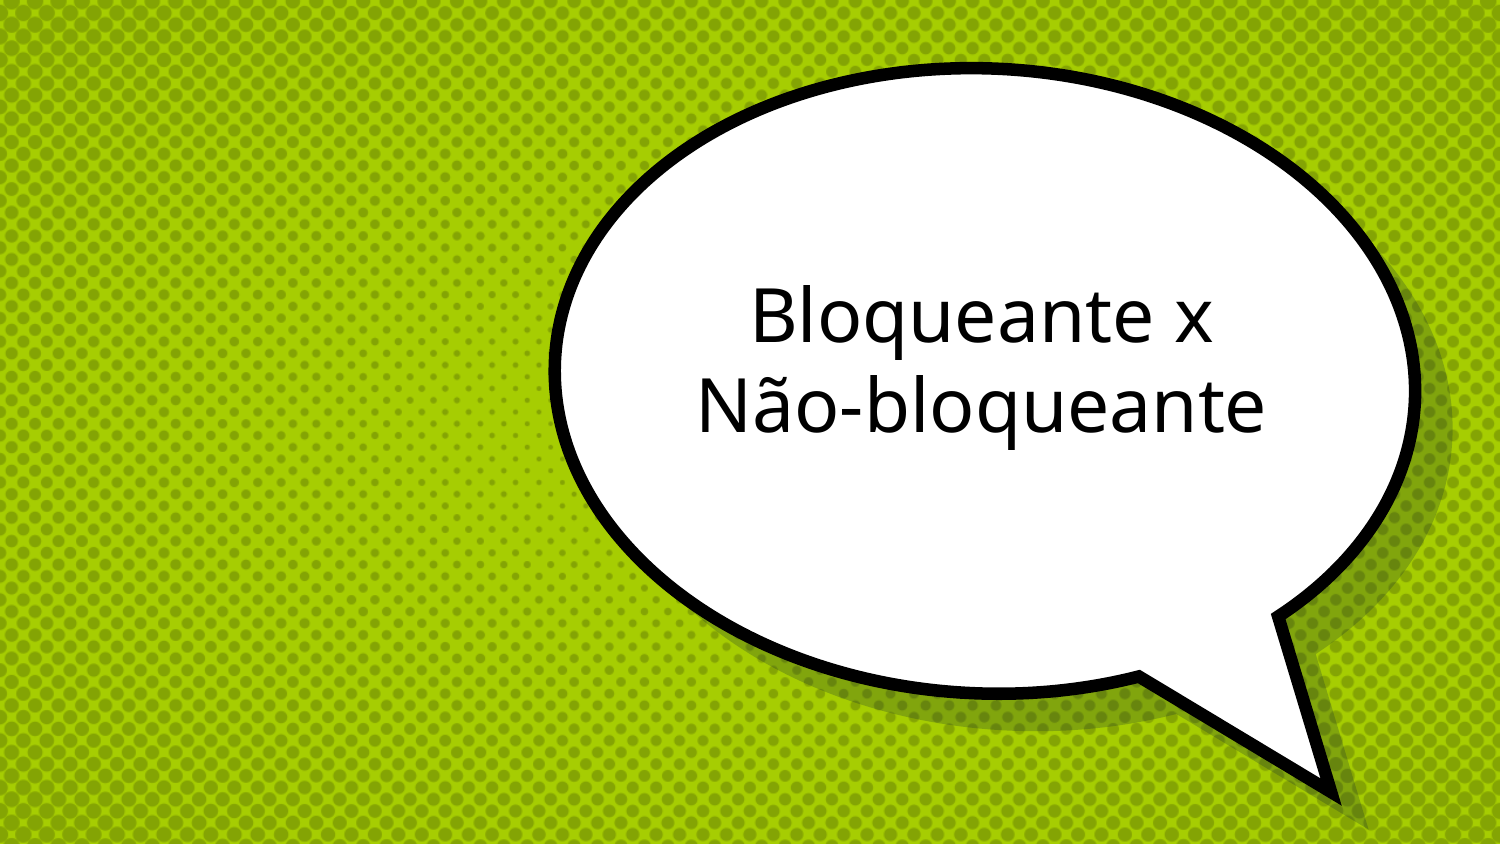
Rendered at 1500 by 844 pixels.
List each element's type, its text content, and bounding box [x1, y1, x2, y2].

title Bloqueante x Não-bloqueante [672, 272, 1291, 463]
